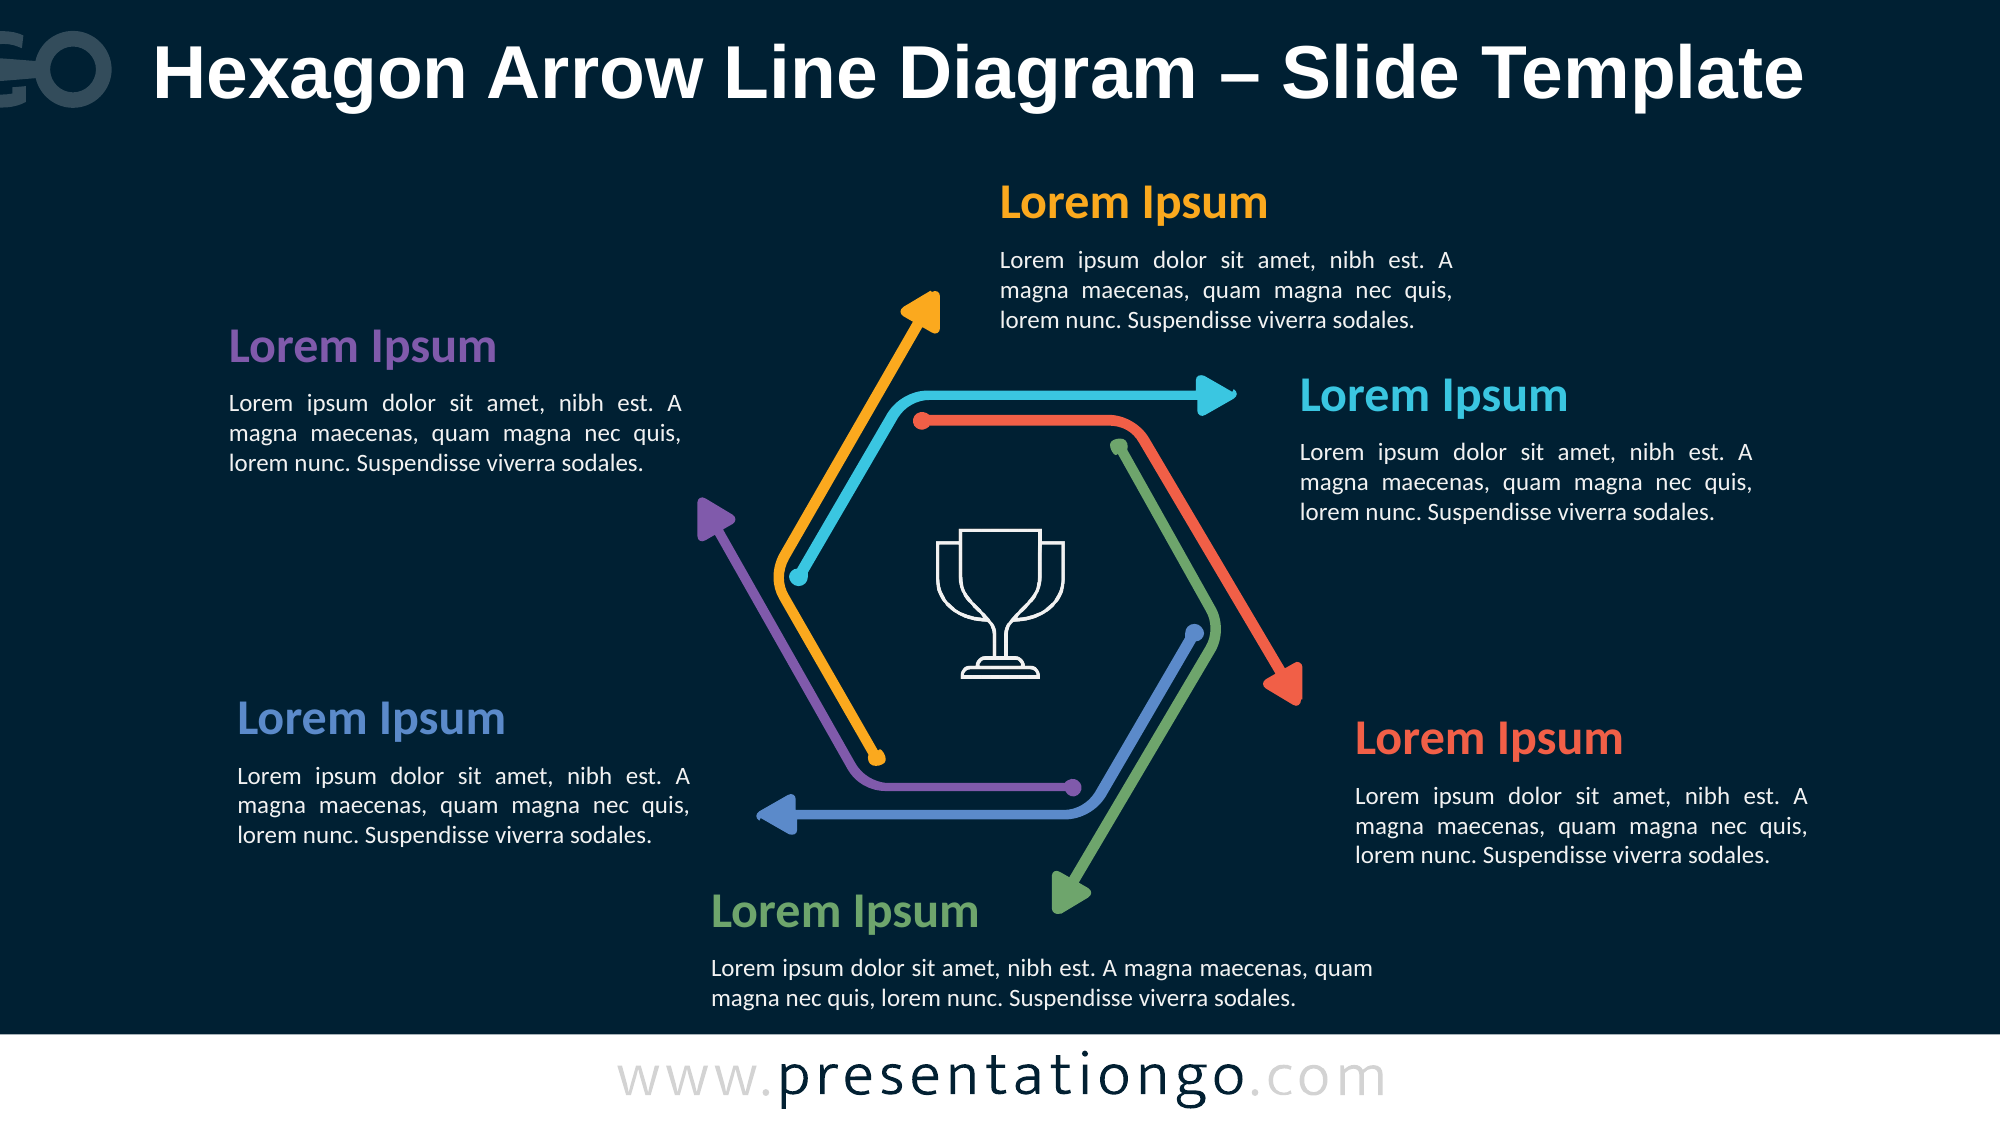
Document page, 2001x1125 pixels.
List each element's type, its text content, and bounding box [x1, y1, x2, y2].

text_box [228, 303, 683, 486]
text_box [999, 160, 1454, 342]
title Hexagon Arrow Line Diagram – Slide Template [137, 26, 2000, 148]
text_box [710, 868, 1375, 1020]
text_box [1355, 696, 1809, 878]
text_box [237, 676, 691, 858]
picture [909, 511, 1091, 694]
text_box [697, 290, 1303, 915]
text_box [1303, 352, 1754, 535]
